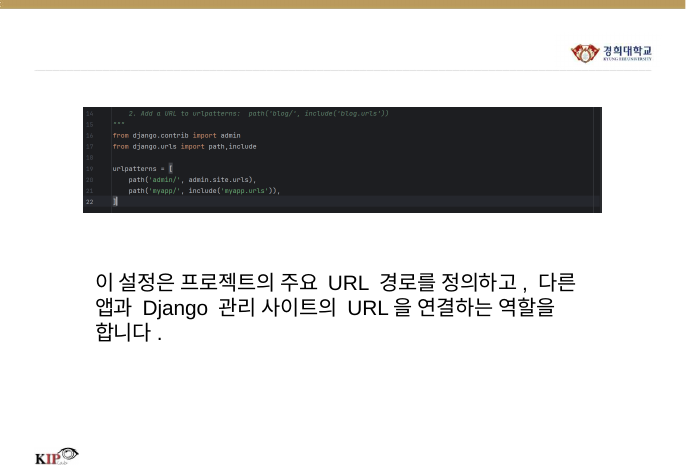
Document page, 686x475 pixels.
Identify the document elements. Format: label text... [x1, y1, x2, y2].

picture [34, 447, 79, 465]
text_box 이 설정은 프로젝트의 주요 URL 경로를 정의하고, 다른 앱과 Django 관리 사이트의 URL을 연결하는 역할을 합니다. [80, 262, 631, 353]
picture [0, 0, 686, 72]
picture [83, 107, 602, 213]
